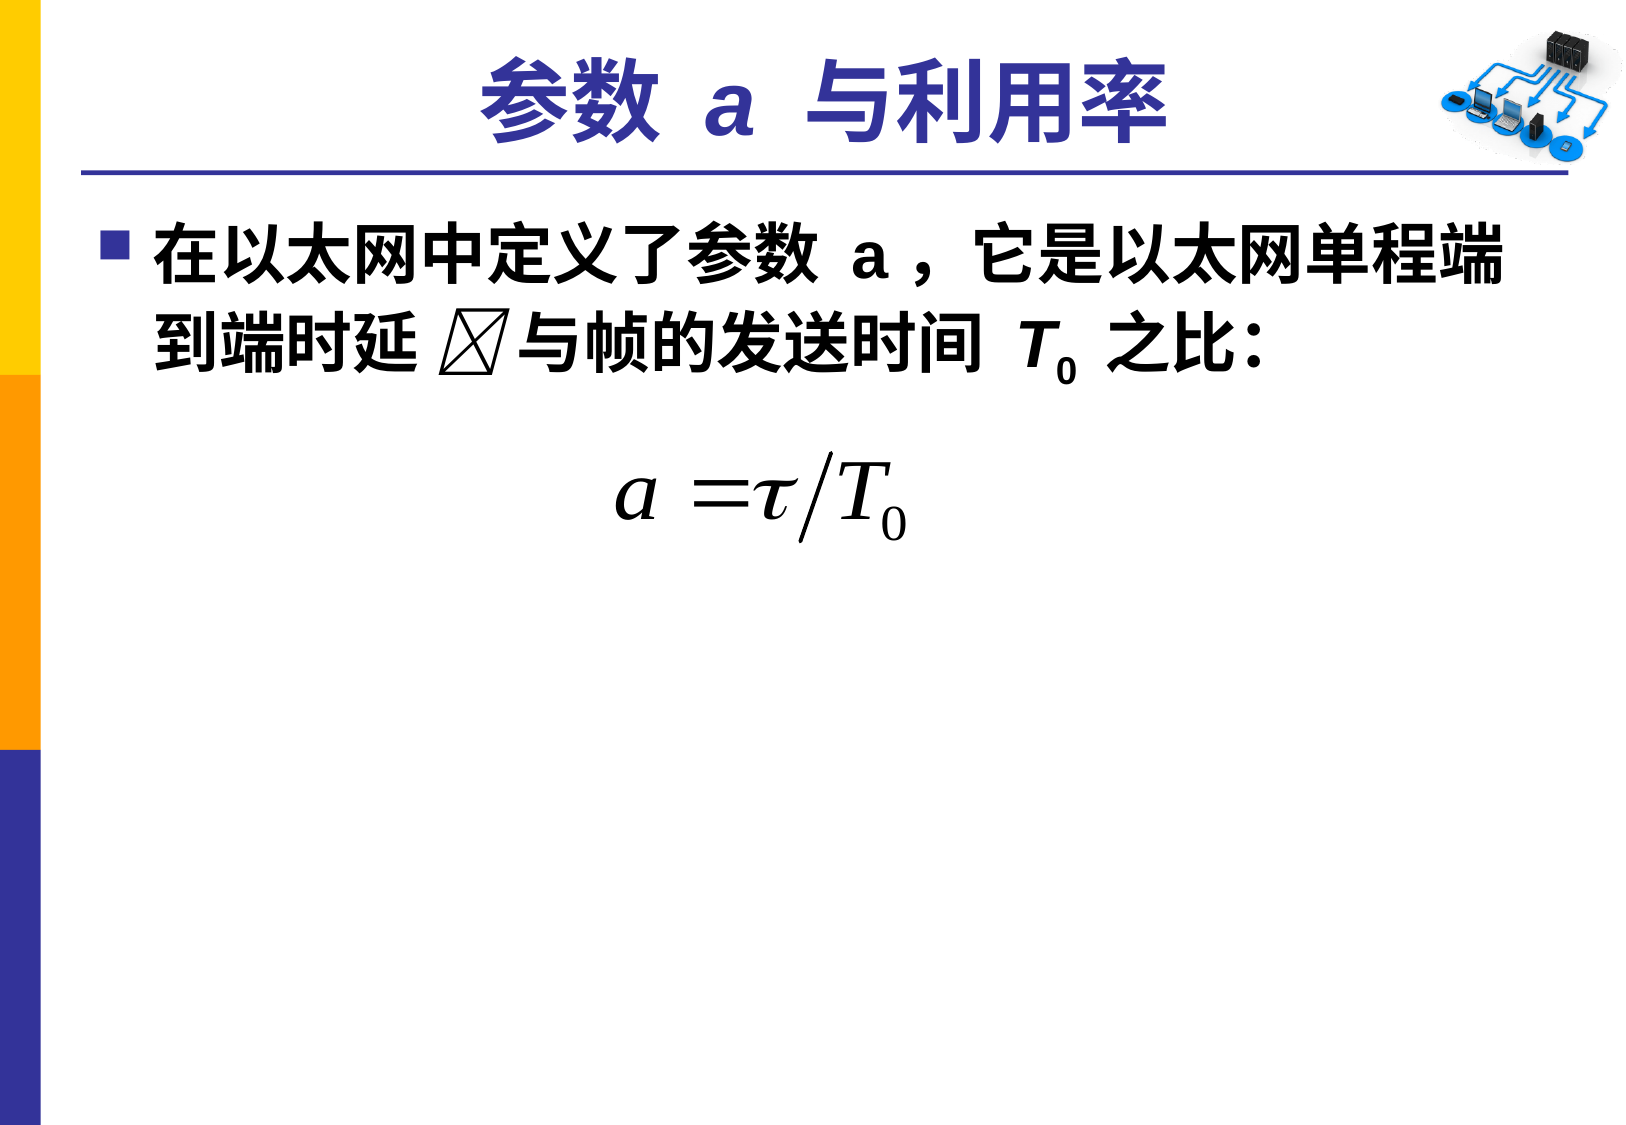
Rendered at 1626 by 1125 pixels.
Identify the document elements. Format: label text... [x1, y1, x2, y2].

picture [1438, 30, 1624, 165]
list 在以太网中定义了参数 a，它是以太网单程端到端时延  与帧的发送时间 T0 之比： [81, 196, 1569, 1006]
title 参数 a 与利用率 [81, 30, 1569, 161]
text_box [599, 432, 936, 563]
